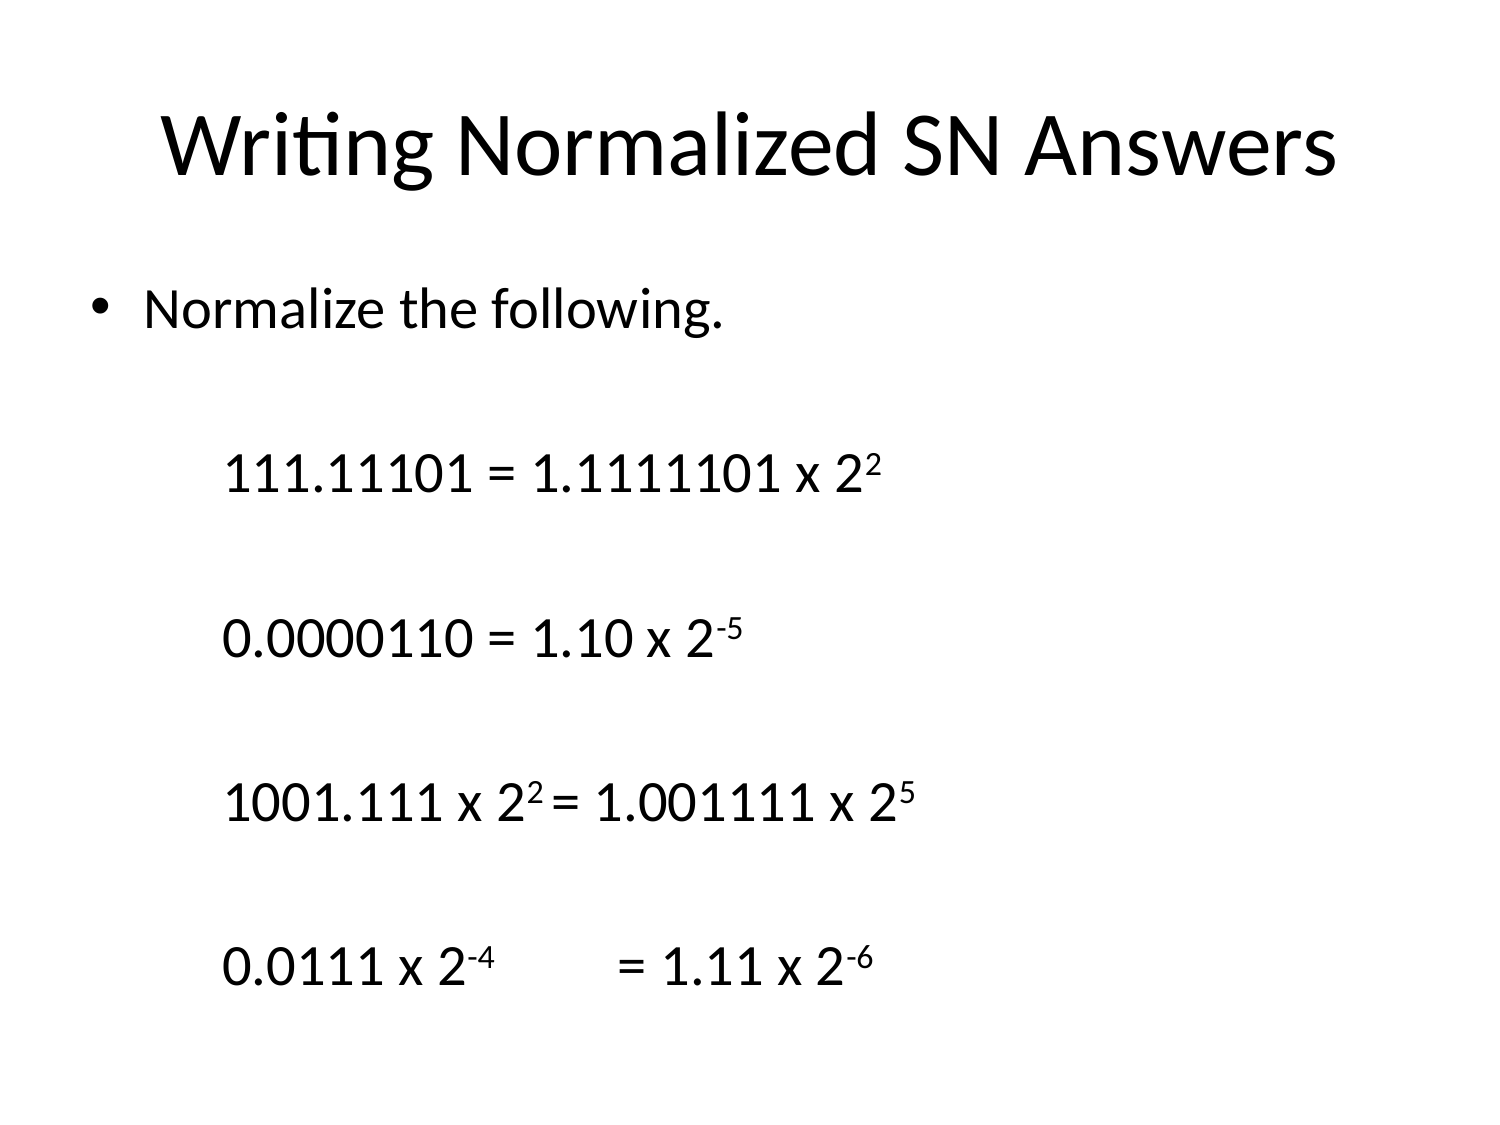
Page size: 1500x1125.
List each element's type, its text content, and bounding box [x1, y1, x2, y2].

title Writing Normalized SN Answers [75, 45, 1425, 233]
list Normalize the following. 111.11101 = 1.1111101 x 22 0.0000110 = 1.10 x 2-5 1001.111 x 22 = 1.001111 x 25 0.0111 x 2-4 = 1.11 x 2-6 [75, 262, 1425, 1005]
